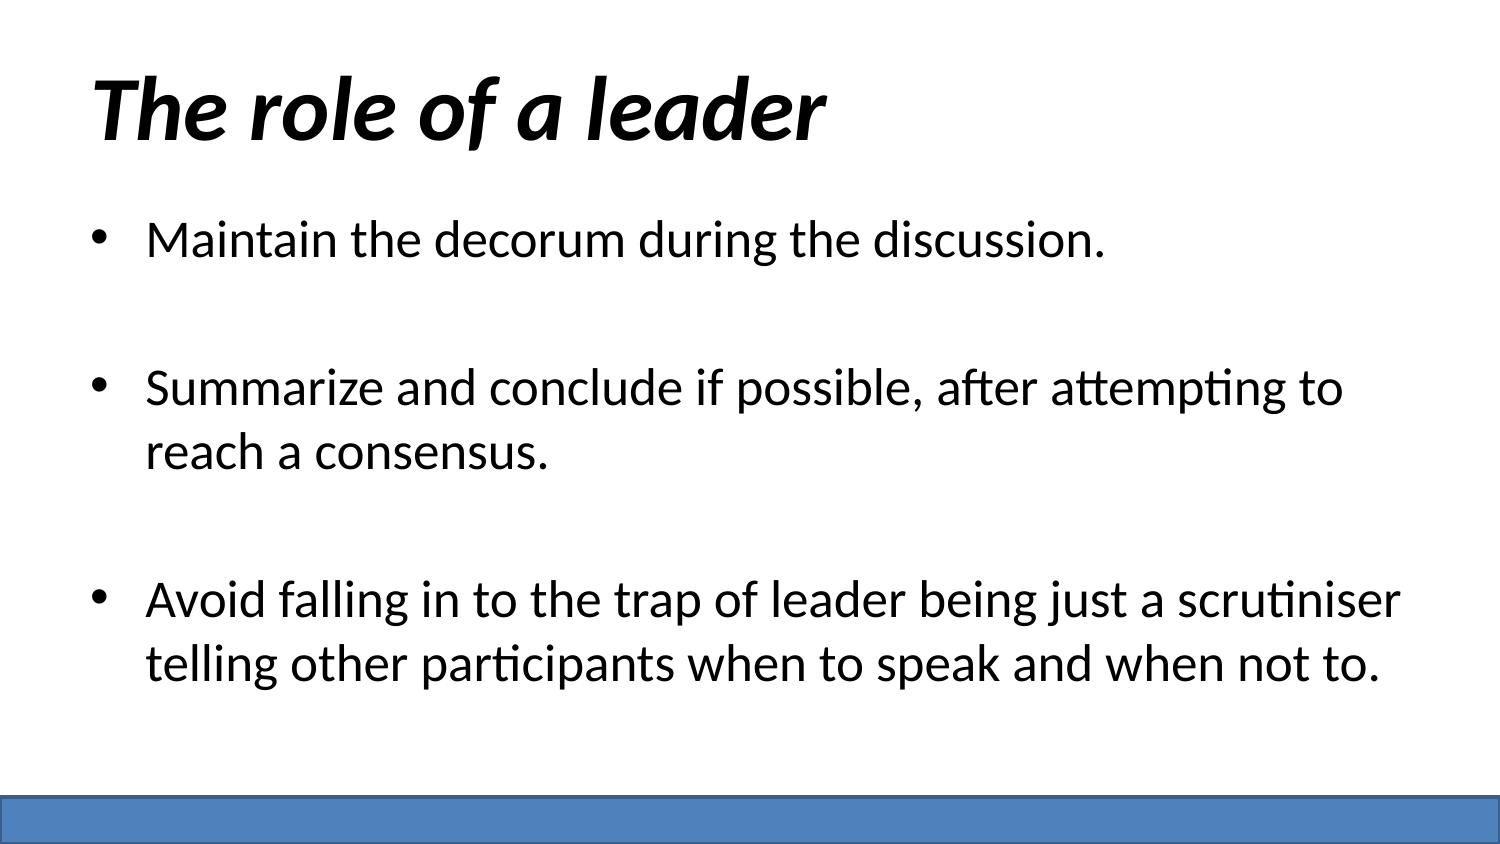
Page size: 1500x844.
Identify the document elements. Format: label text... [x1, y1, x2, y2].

title The role of a leader [75, 33, 1425, 175]
list Maintain the decorum during the discussion. Summarize and conclude if possible, after attempting to reach a consensus. Avoid falling in to the trap of leader being just a scrutiniser telling other participants when to speak and when not to. [75, 196, 1425, 754]
